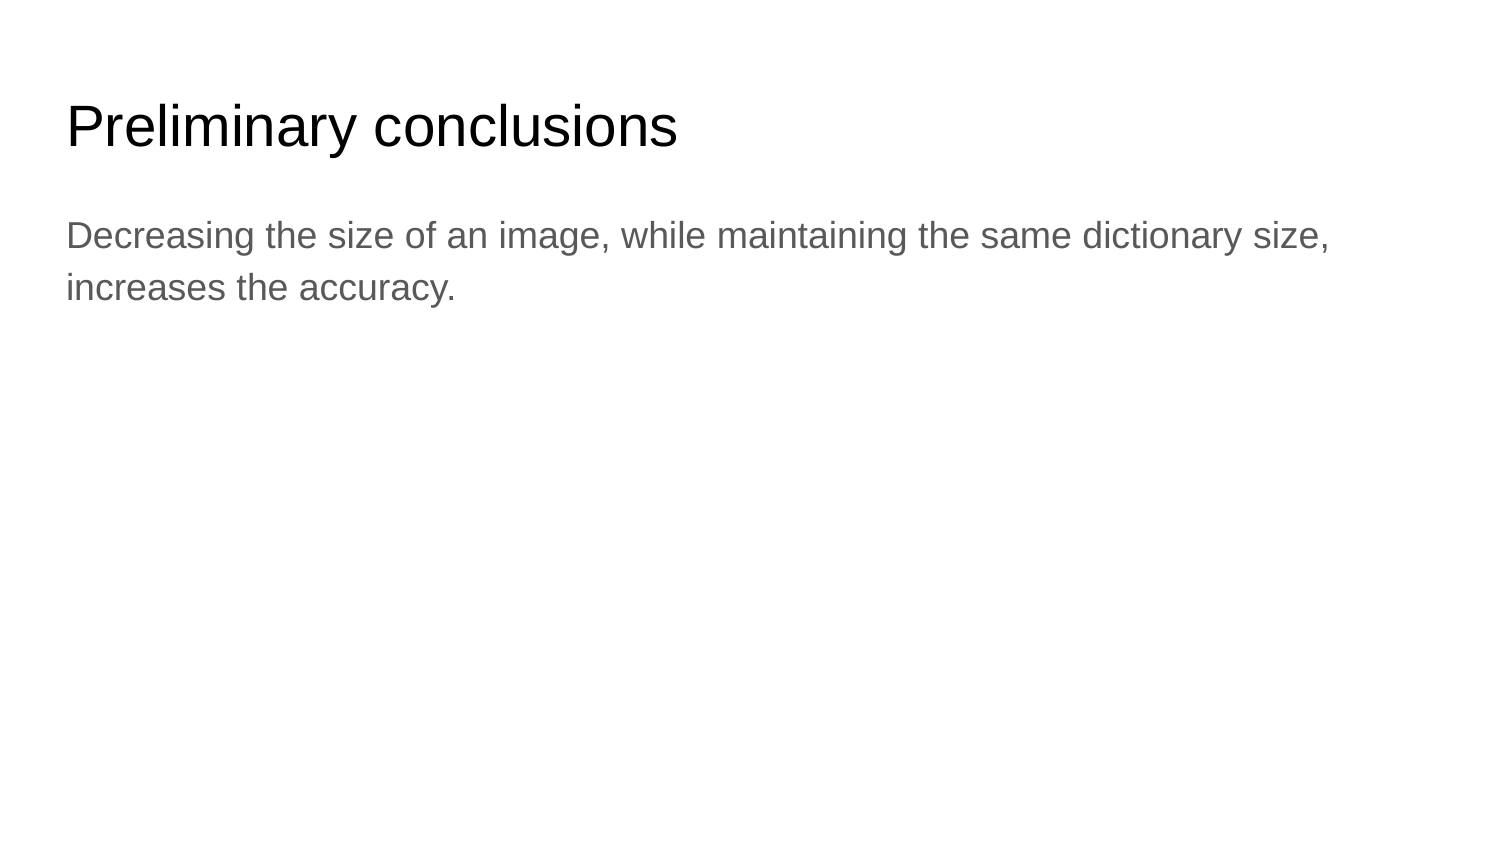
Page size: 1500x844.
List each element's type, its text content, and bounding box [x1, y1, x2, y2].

list Decreasing the size of an image, while maintaining the same dictionary size, increases the accuracy. [51, 189, 1449, 750]
title Preliminary conclusions [51, 72, 1449, 167]
